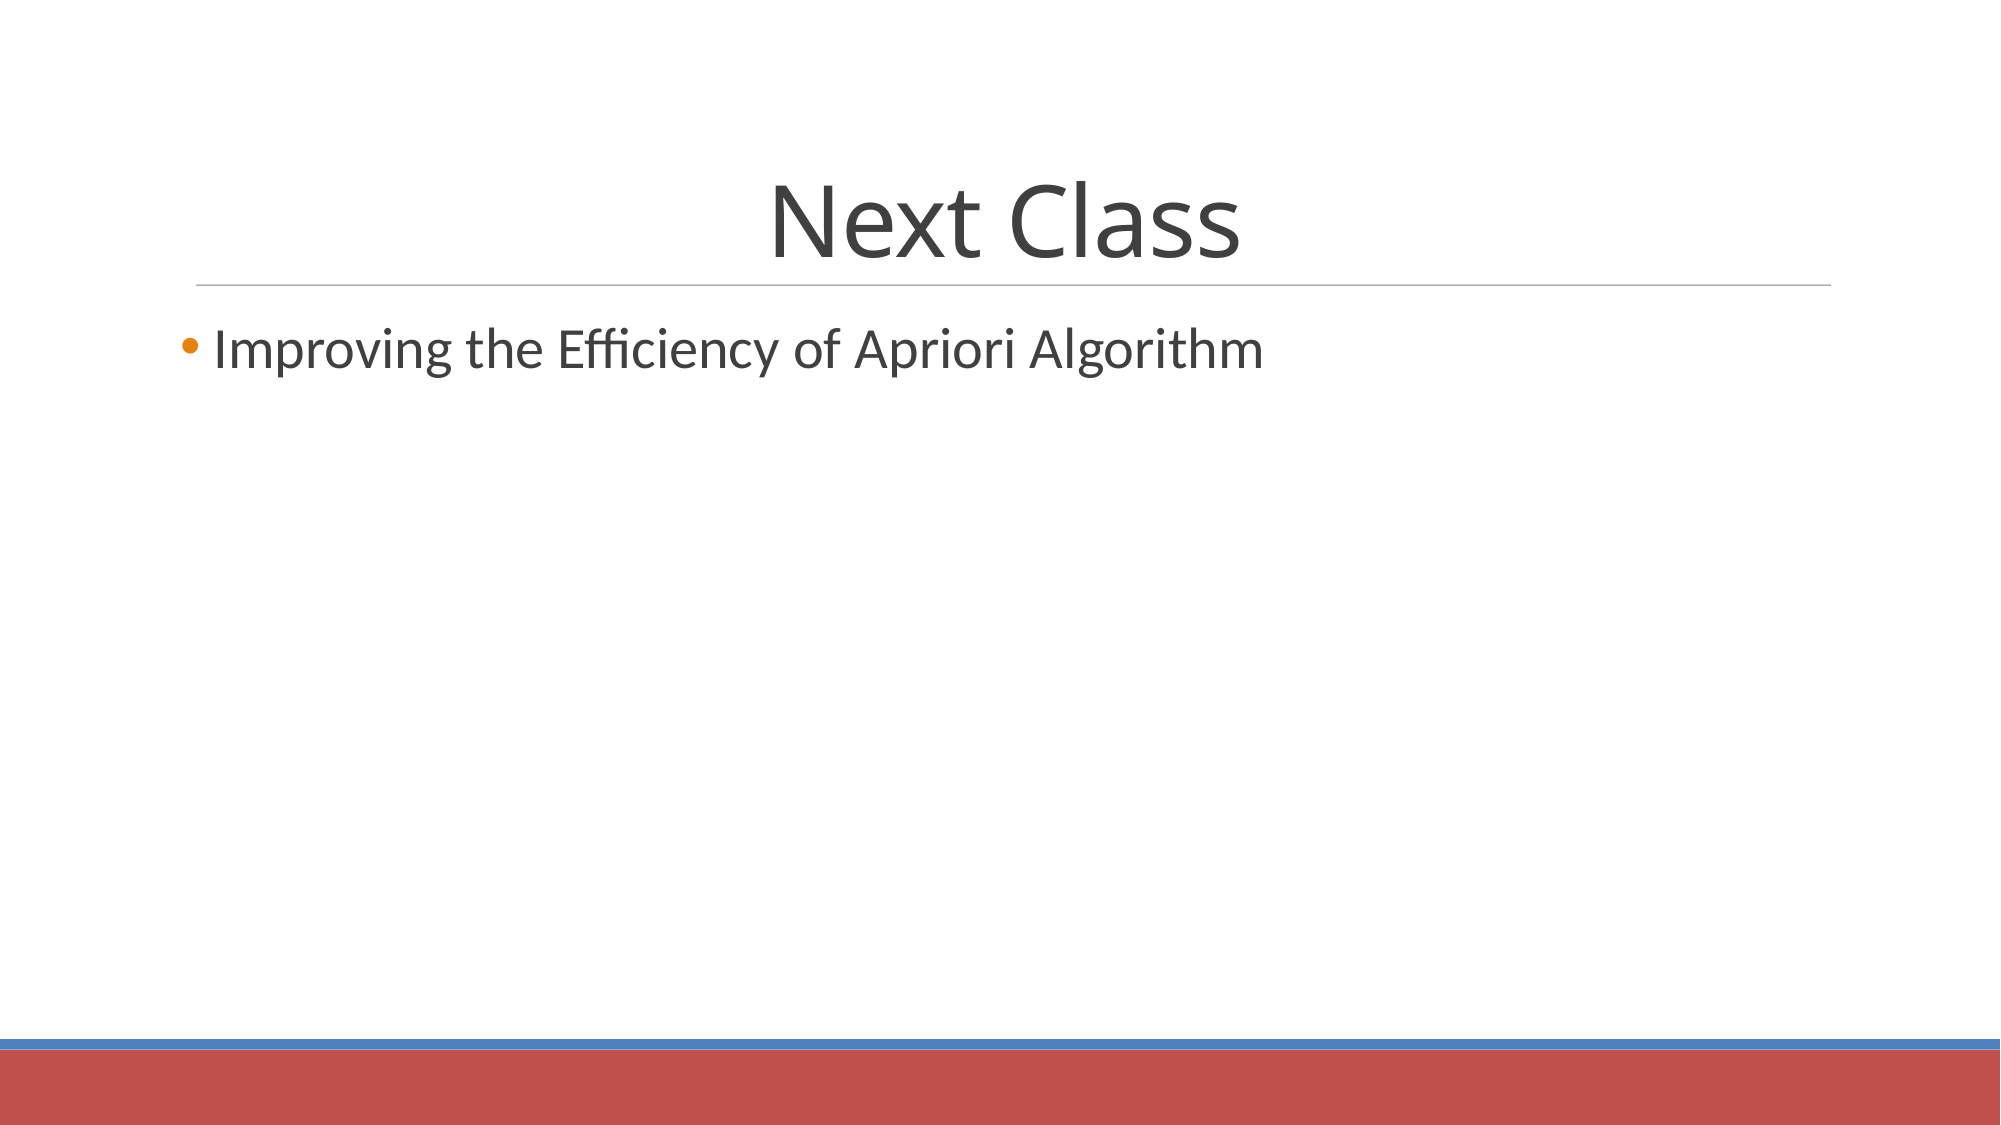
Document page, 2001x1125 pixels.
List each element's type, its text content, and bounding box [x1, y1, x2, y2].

text_box Next Class [180, 47, 1830, 285]
text_box Improving the Efficiency of Apriori Algorithm [180, 302, 1830, 963]
